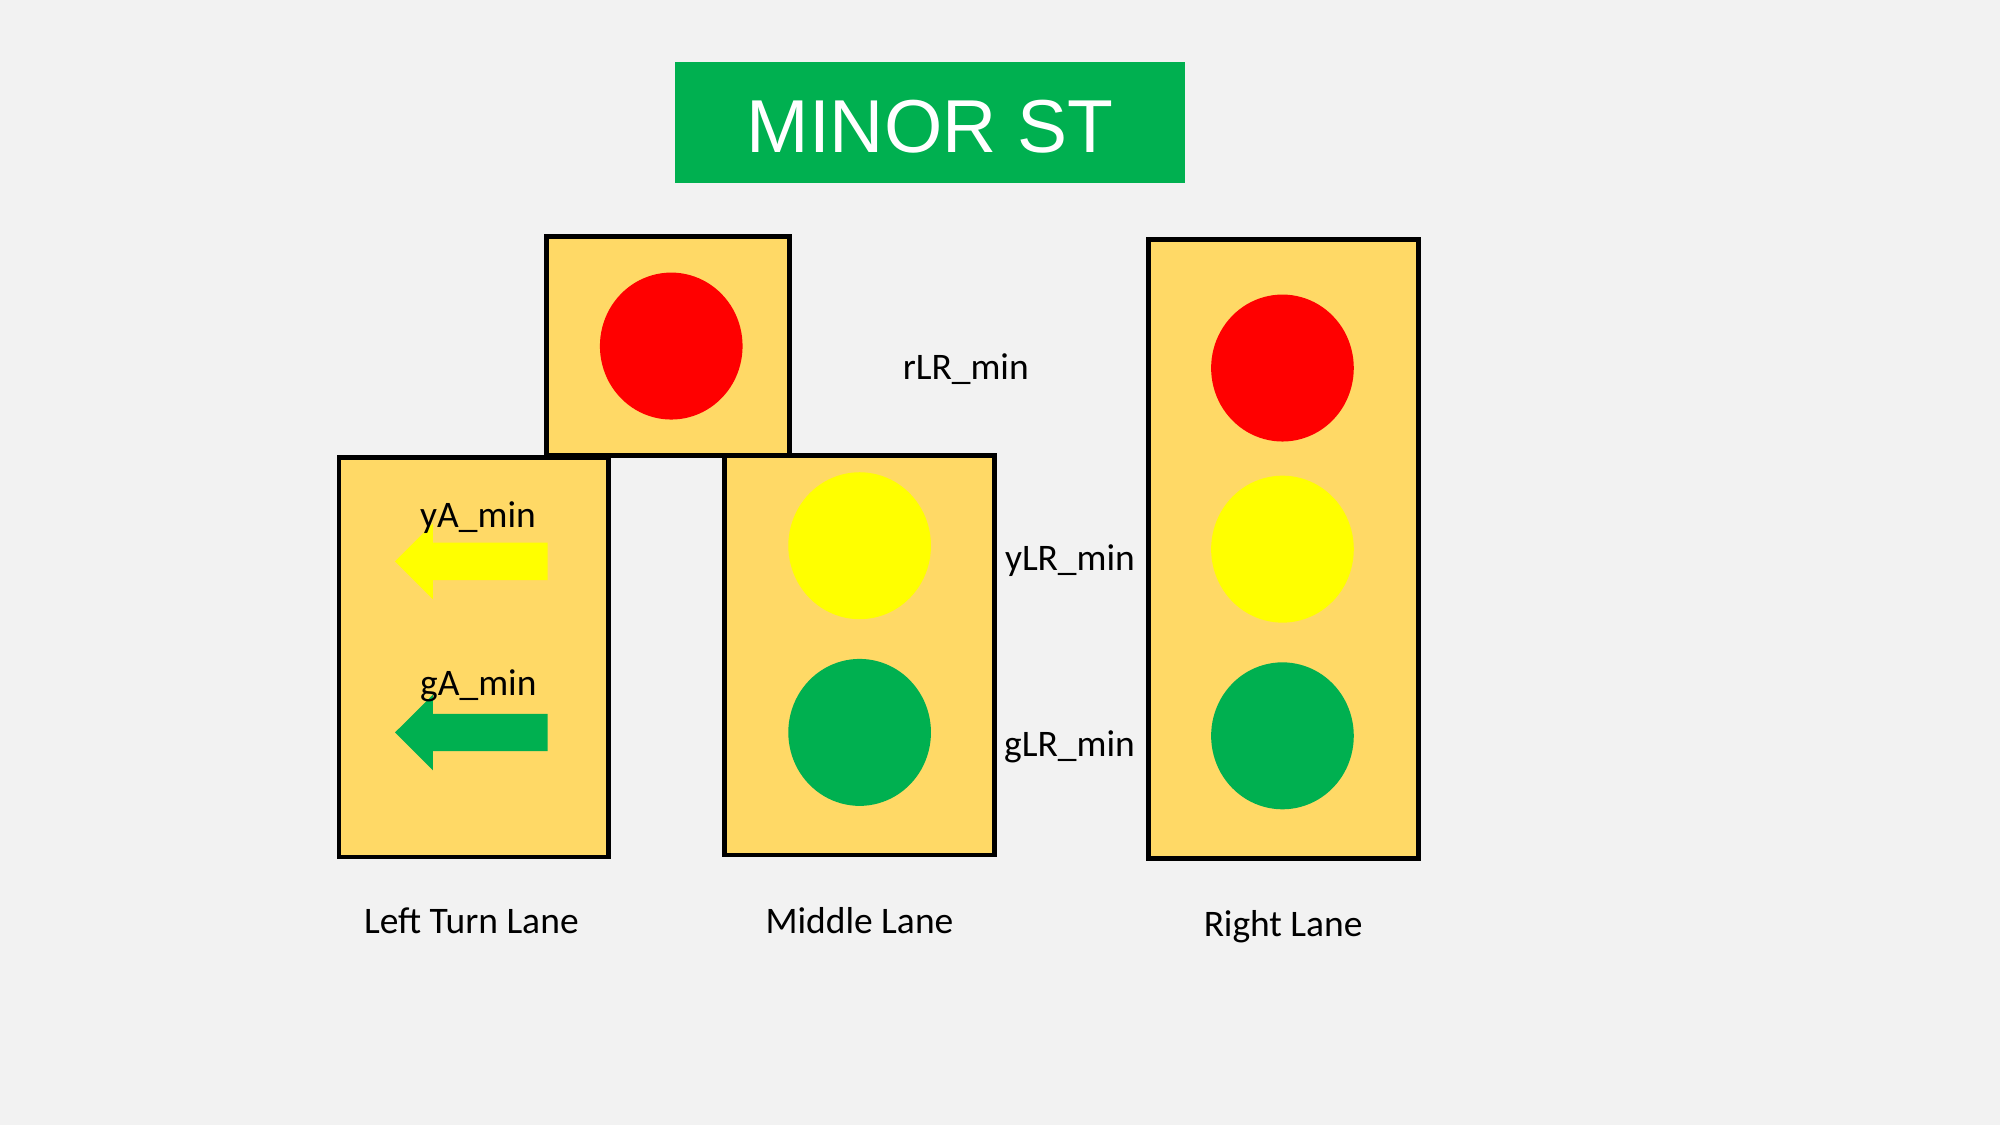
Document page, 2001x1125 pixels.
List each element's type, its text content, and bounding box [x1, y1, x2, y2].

text_box [1211, 662, 1354, 810]
text_box Right Lane [1189, 891, 1378, 952]
text_box MINOR ST [675, 62, 1185, 183]
text_box [546, 235, 790, 457]
text_box rLR_min [888, 334, 1044, 395]
text_box [338, 457, 610, 858]
text_box [599, 272, 743, 420]
text_box [1148, 239, 1419, 860]
text_box Left Turn Lane [349, 888, 594, 949]
text_box yA_min [405, 482, 551, 543]
text_box yLR_min [990, 525, 1150, 586]
text_box [1211, 475, 1354, 623]
text_box [788, 472, 931, 620]
text_box [724, 455, 995, 856]
text_box [1211, 294, 1354, 442]
text_box gLR_min [989, 711, 1150, 772]
text_box Middle Lane [750, 888, 969, 949]
text_box [395, 543, 548, 600]
text_box [788, 658, 931, 806]
text_box gA_min [405, 651, 552, 711]
text_box [395, 711, 548, 771]
